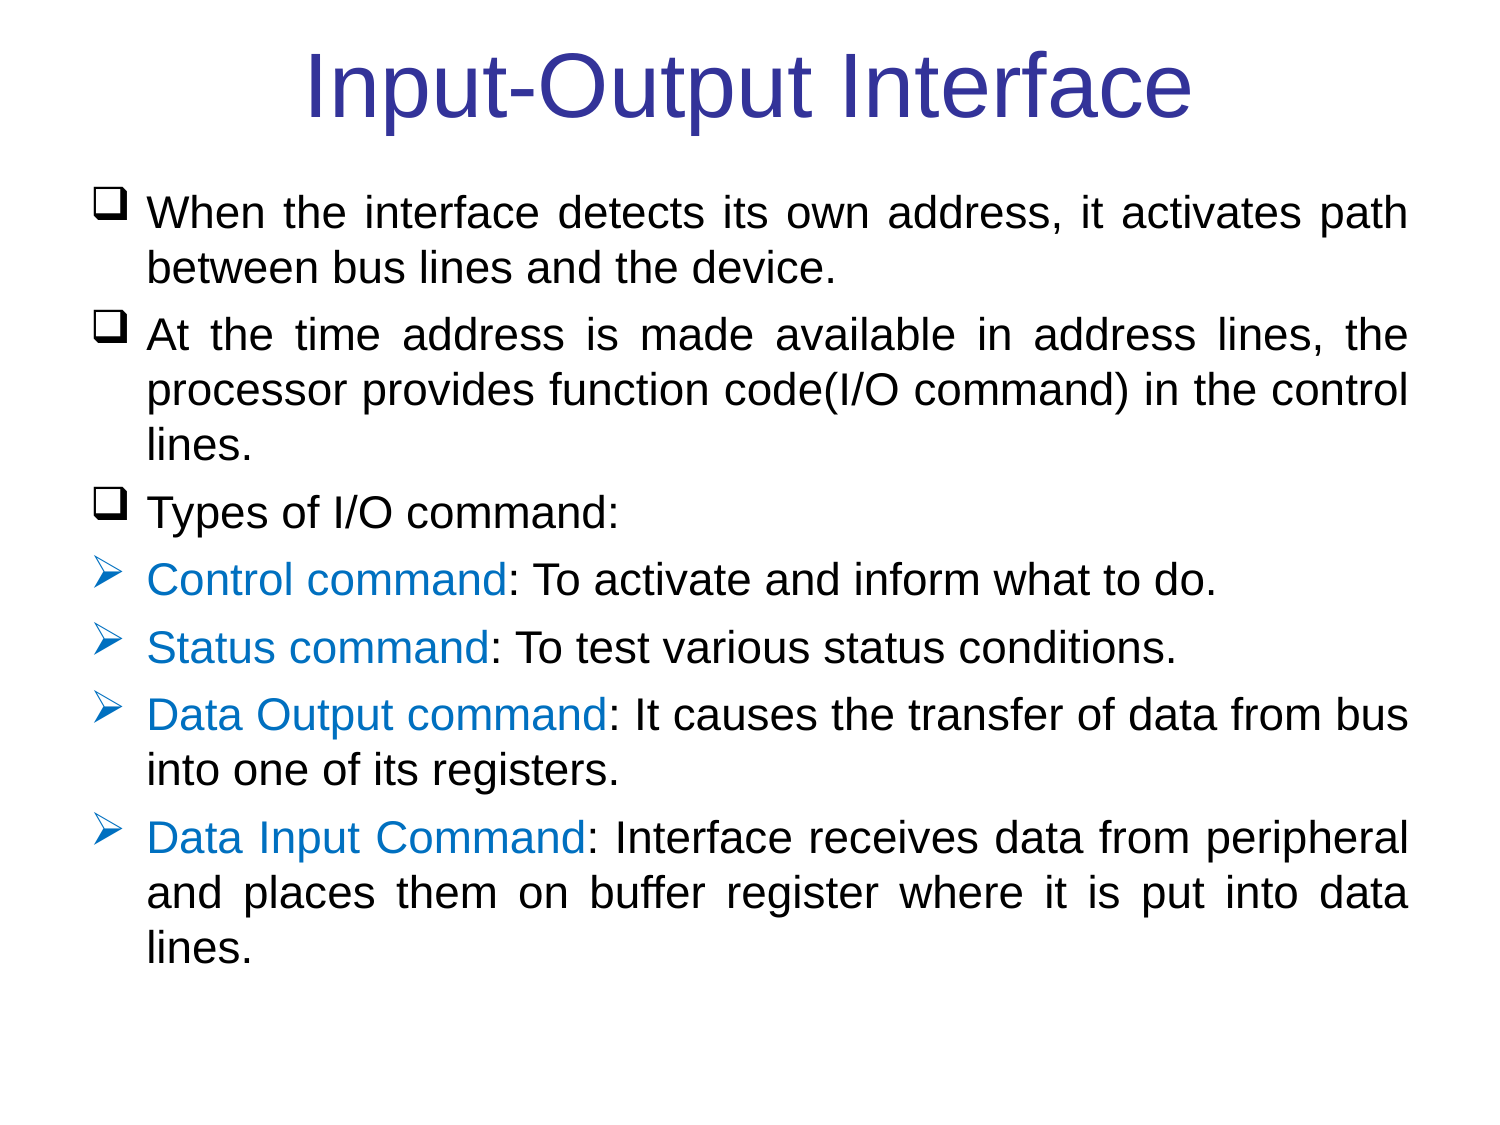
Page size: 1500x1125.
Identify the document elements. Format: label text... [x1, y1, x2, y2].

list When the interface detects its own address, it activates path between bus lines and the device. At the time address is made available in address lines, the processor provides function code(I/O command) in the control lines. Types of I/O command: Control command: To activate and inform what to do. Status command: To test various status conditions. Data Output command: It causes the transfer of data from bus into one of its registers. Data Input Command: Interface receives data from peripheral and places them on buffer register where it is put into data lines. [74, 174, 1426, 918]
title Input-Output Interface [74, 0, 1426, 174]
